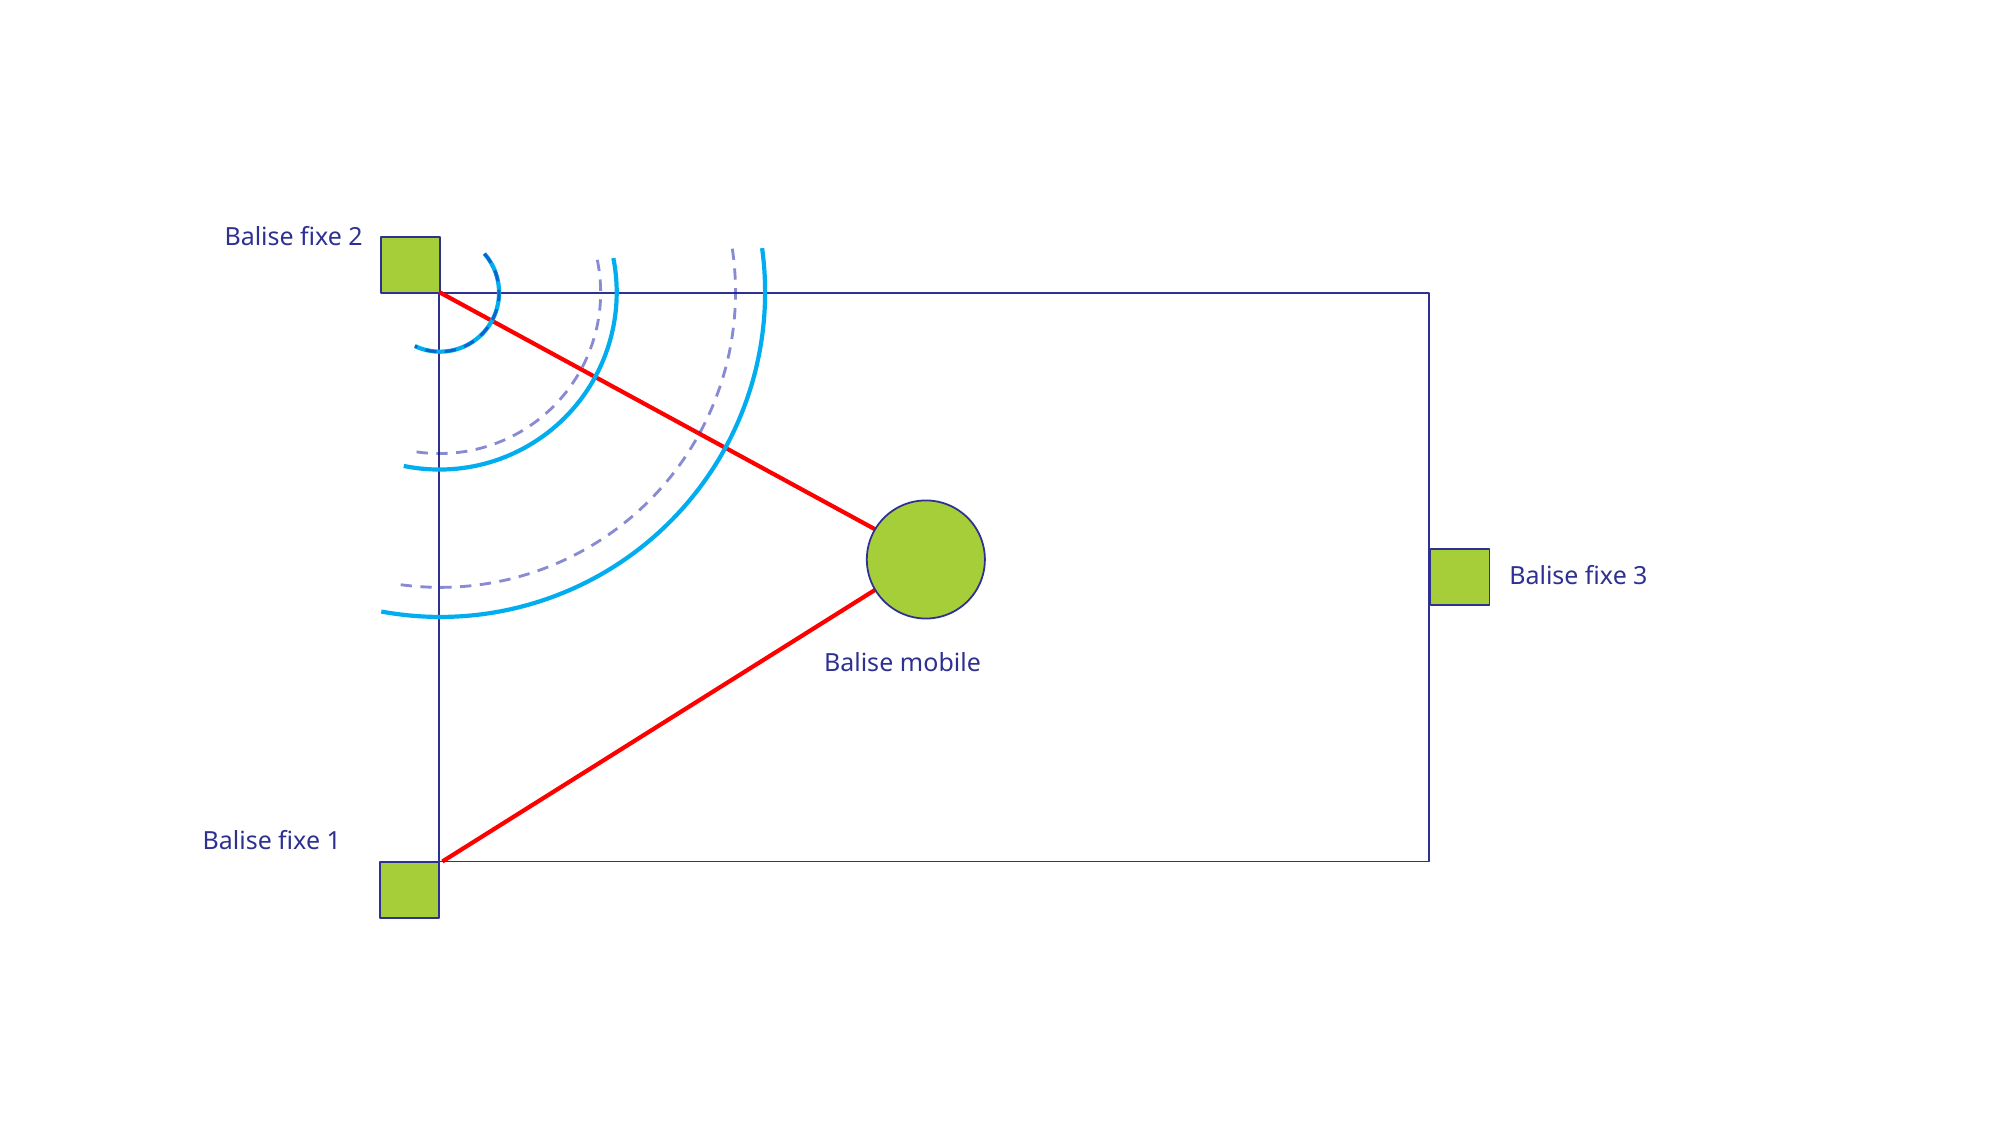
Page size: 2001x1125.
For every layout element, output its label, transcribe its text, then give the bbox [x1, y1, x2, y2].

text_box [929, 499, 986, 620]
text_box [438, 620, 442, 862]
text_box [766, 291, 931, 560]
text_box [442, 560, 929, 862]
text_box Balise fixe 3 [1509, 559, 1691, 590]
text_box [929, 292, 1430, 862]
text_box Balise fixe 1 [202, 824, 380, 855]
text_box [115, 0, 766, 618]
text_box [1430, 548, 1490, 606]
text_box [379, 861, 440, 919]
